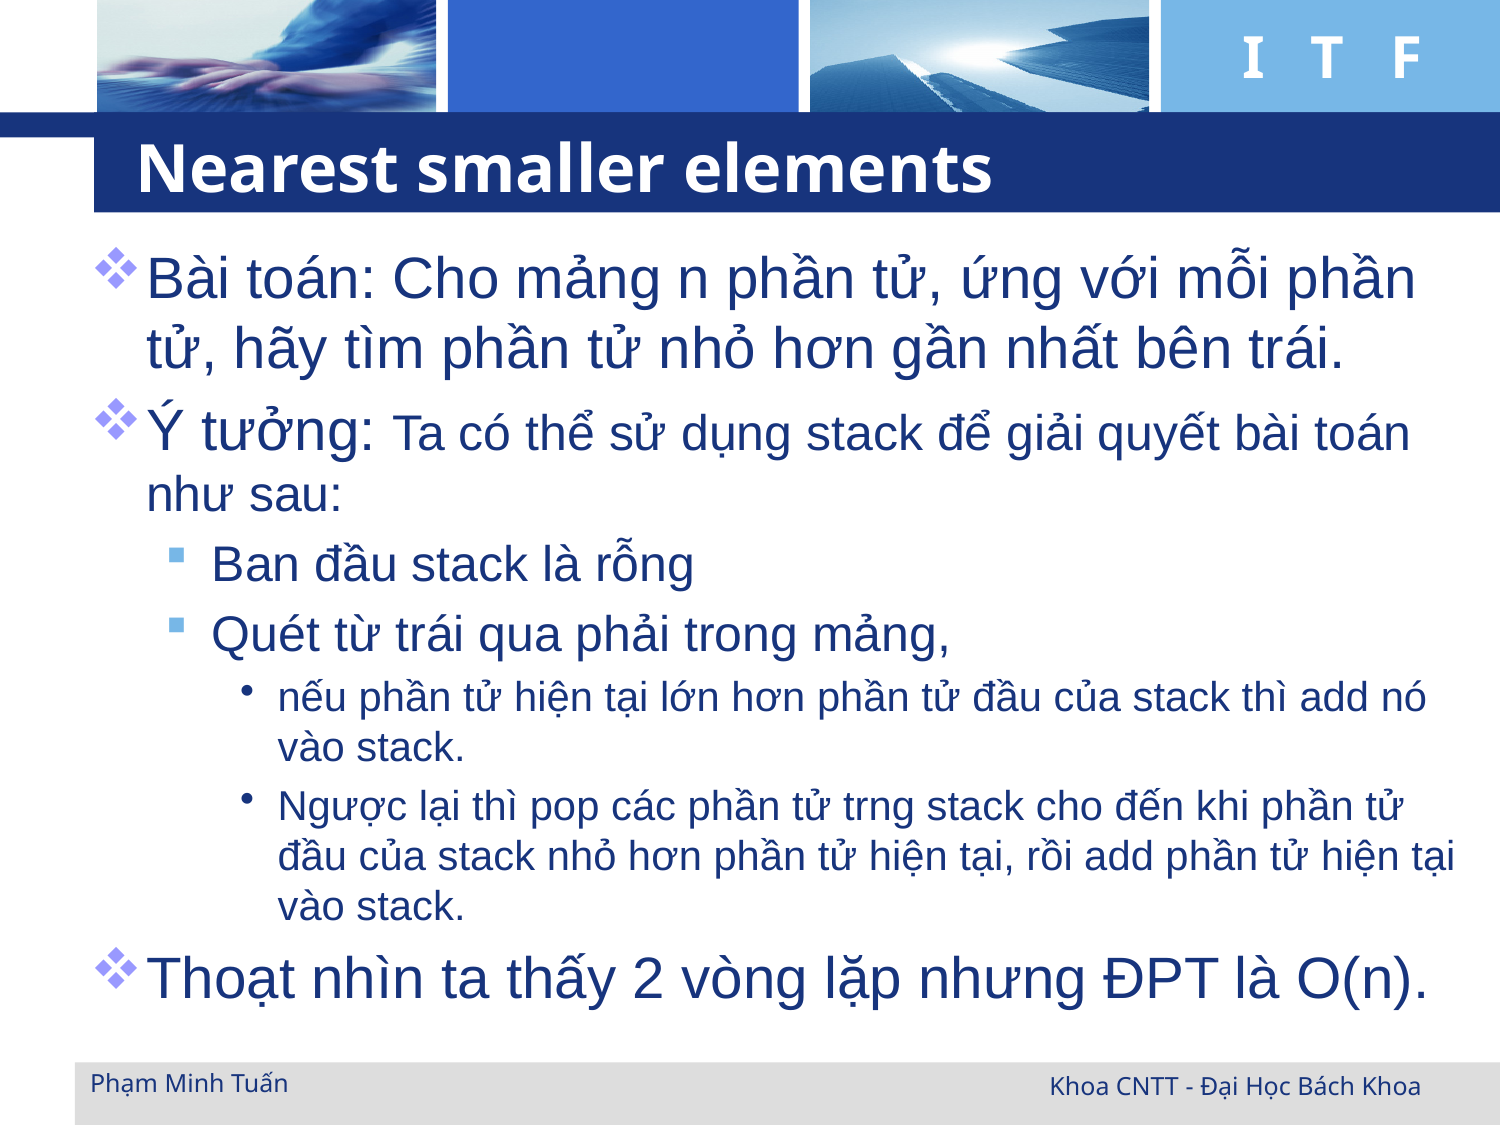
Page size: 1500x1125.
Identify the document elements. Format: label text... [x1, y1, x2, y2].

slide_number Phạm Minh Tuấn [75, 1059, 425, 1113]
picture [810, 0, 1150, 112]
footer Khoa CNTT - Đại Học Bách Khoa [962, 1062, 1438, 1116]
picture [97, 0, 437, 112]
title Nearest smaller elements [120, 120, 1400, 213]
list Bài toán: Cho mảng n phần tử, ứng với mỗi phần tử, hãy tìm phần tử nhỏ hơn gần nhất bên trái. Ý tưởng: Ta có thể sử dụng stack để giải quyết bài toán như sau: Ban đầu stack là rỗng Quét từ trái qua phải trong mảng, nếu phần tử hiện tại lớn hơn phần tử đầu của stack thì add nó vào stack. Ngược lại thì pop các phần tử trng stack cho đến khi phần tử đầu của stack nhỏ hơn phần tử hiện tại, rồi add phần tử hiện tại vào stack. Thoạt nhìn ta thấy 2 vòng lặp nhưng ĐPT là O(n). [75, 232, 1475, 1034]
